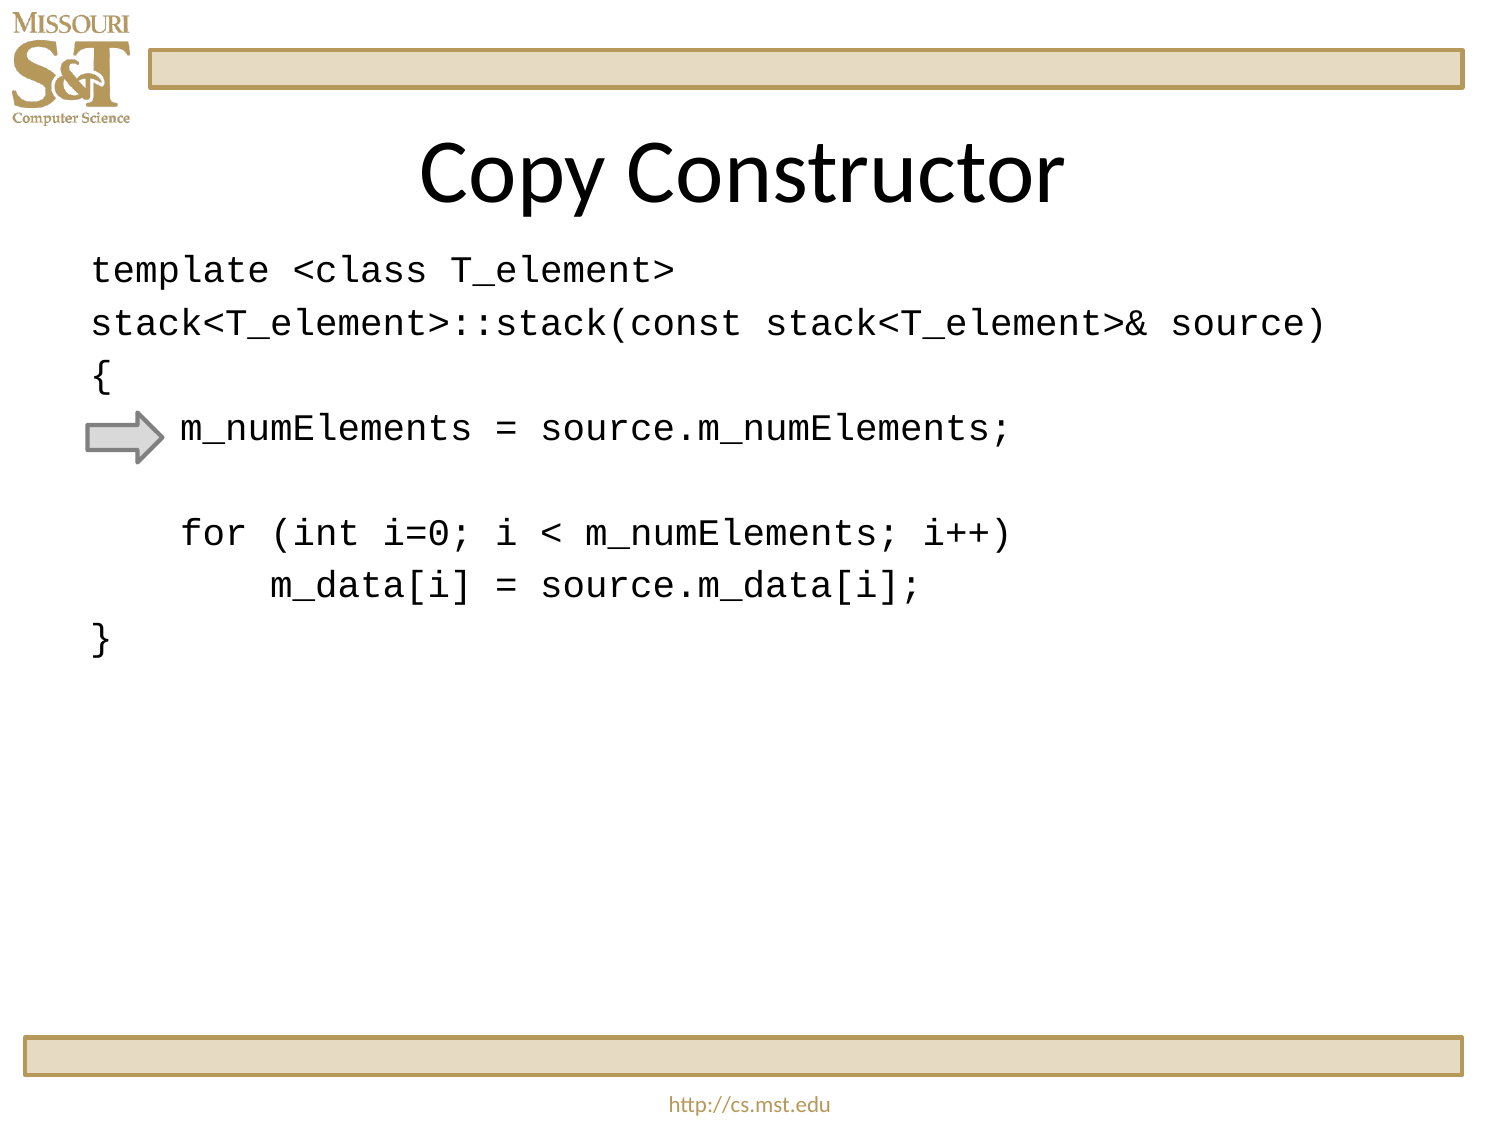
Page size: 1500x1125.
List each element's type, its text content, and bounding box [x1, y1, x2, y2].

picture [12, 12, 130, 126]
title Copy Constructor [24, 99, 1463, 233]
text_box template <class T_element> stack<T_element>::stack(const stack<T_element>& source) { m_numElements = source.m_numElements; for (int i=0; i < m_numElements; i++) m_data[i] = source.m_data[i]; } [75, 237, 1463, 1025]
text_box [85, 410, 165, 465]
